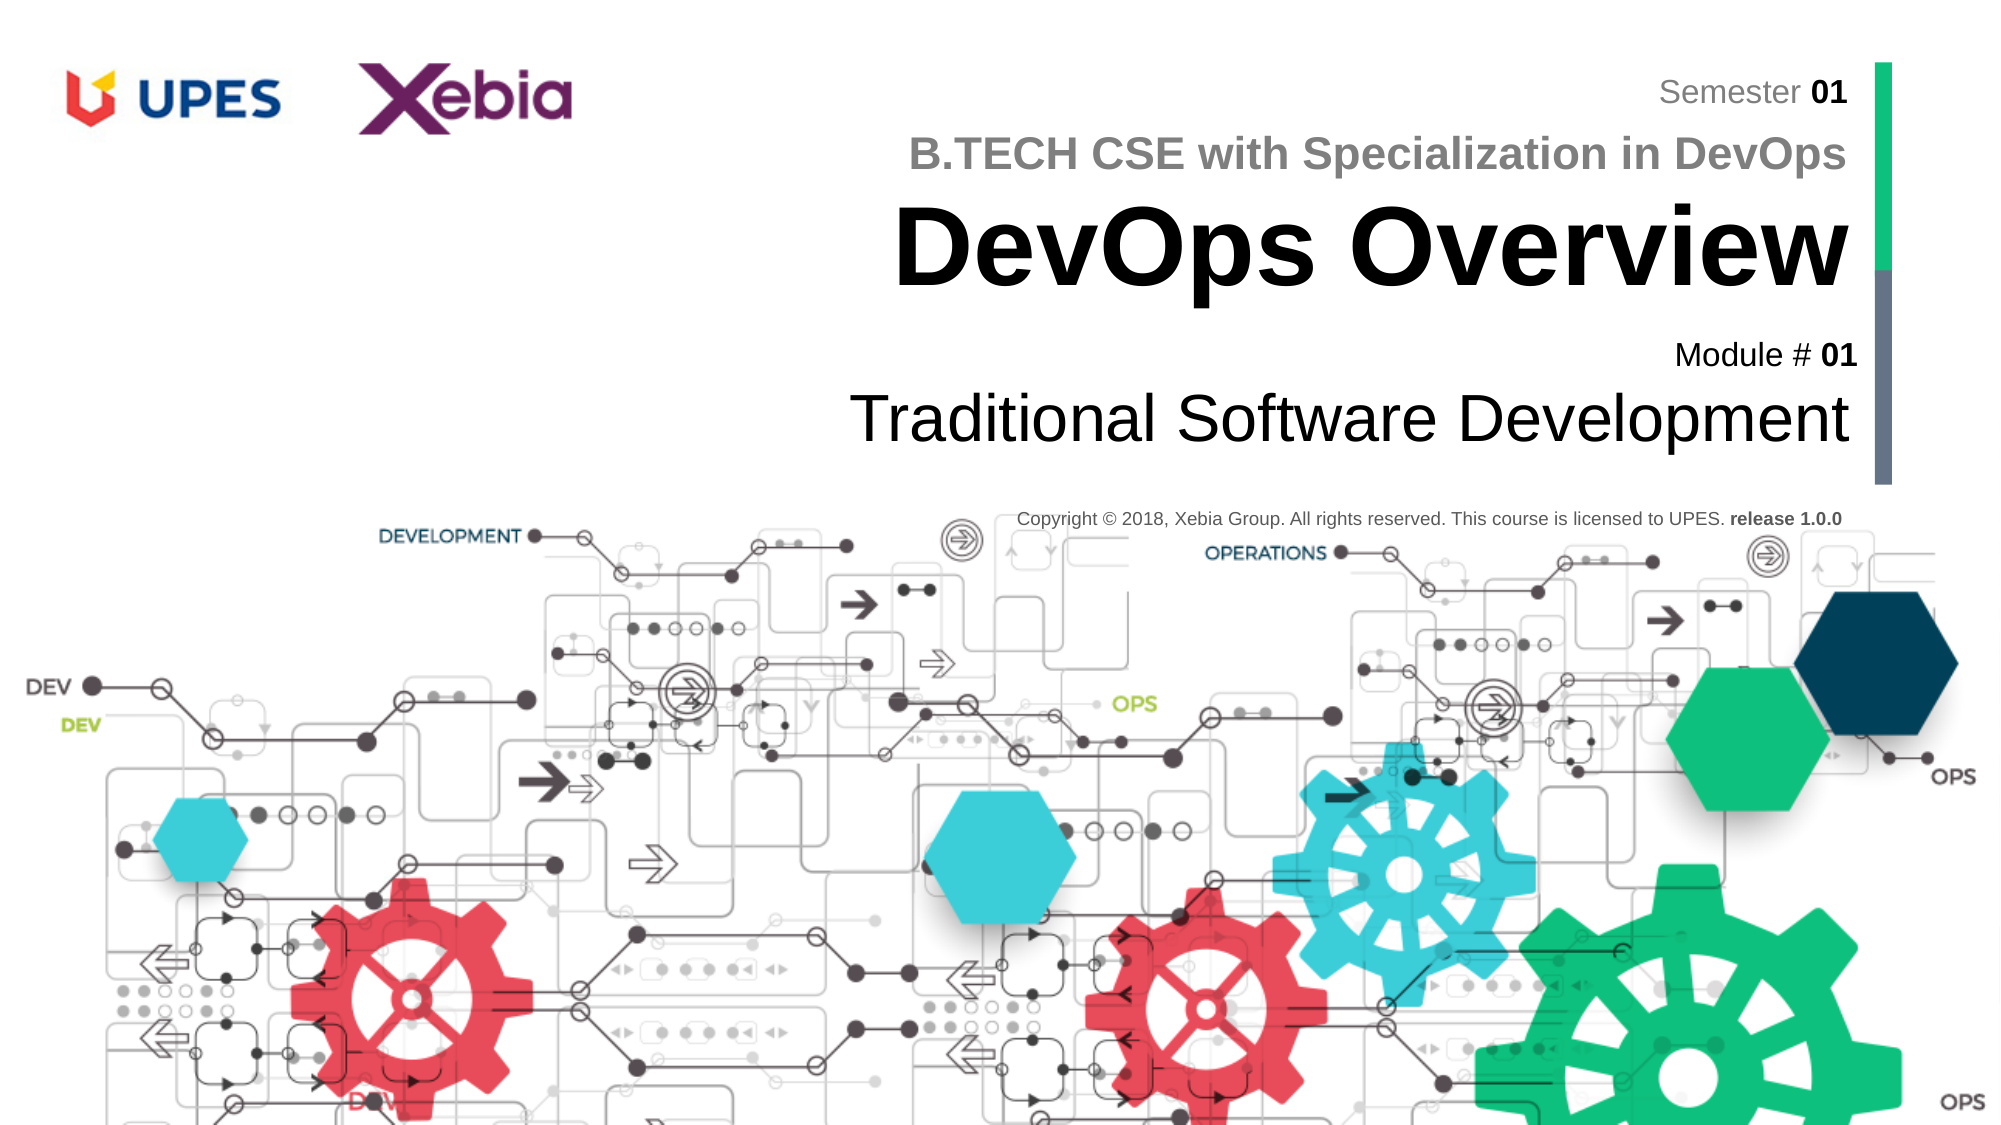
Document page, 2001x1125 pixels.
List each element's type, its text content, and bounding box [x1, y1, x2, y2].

list Traditional Software Development [801, 367, 1866, 483]
picture [0, 0, 2000, 1125]
list B.TECH CSE with Specialization in DevOps [800, 115, 1863, 187]
list DevOps Overview [801, 117, 1864, 348]
